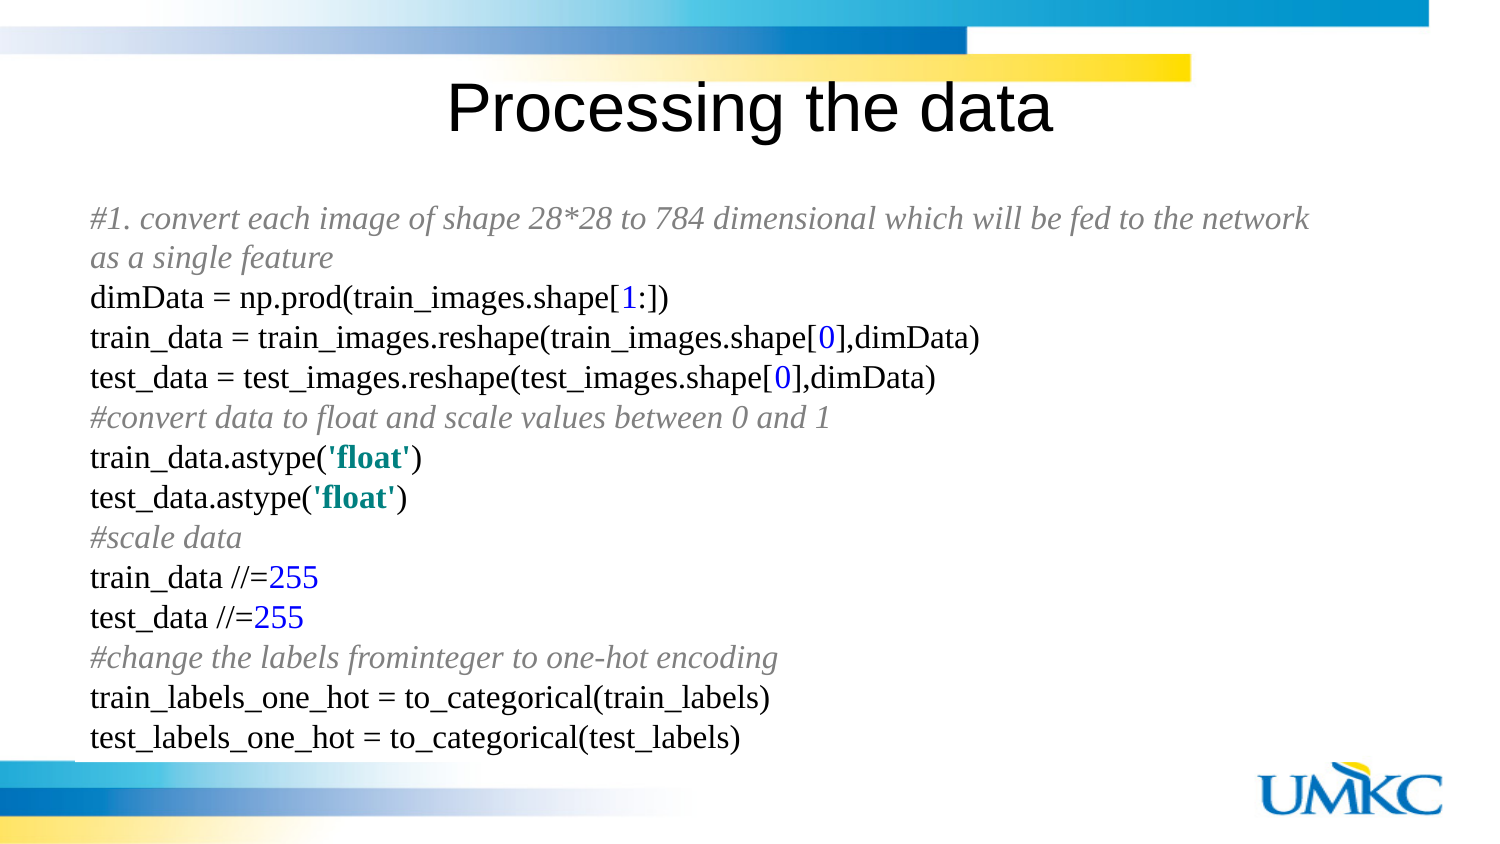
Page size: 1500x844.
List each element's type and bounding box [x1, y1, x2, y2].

title [75, 33, 1425, 175]
list [75, 188, 1363, 763]
picture [0, 0, 1500, 844]
